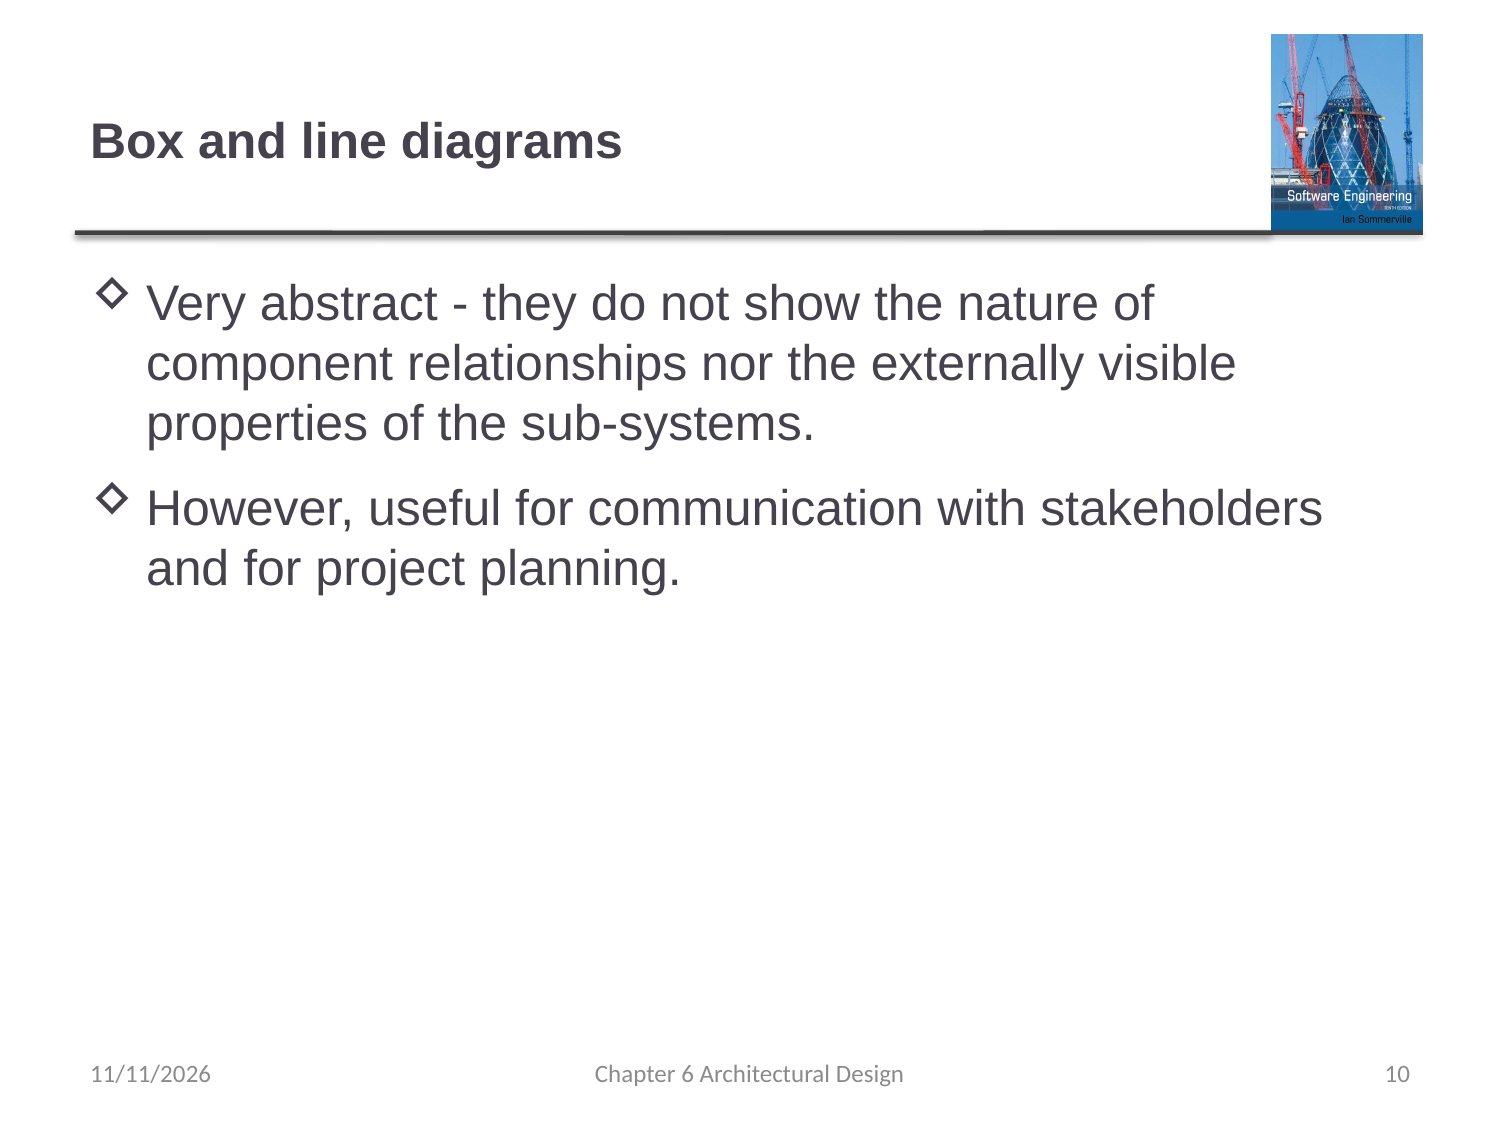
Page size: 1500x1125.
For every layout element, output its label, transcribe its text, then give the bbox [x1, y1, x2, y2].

slide_number 10 [1074, 1042, 1425, 1103]
list Very abstract - they do not show the nature of component relationships nor the externally visible properties of the sub-systems. However, useful for communication with stakeholders and for project planning. [75, 262, 1425, 1005]
picture [1271, 34, 1423, 230]
footer Chapter 6 Architectural Design [512, 1042, 988, 1103]
title Box and line diagrams [74, 44, 1272, 233]
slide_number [75, 1042, 425, 1103]
